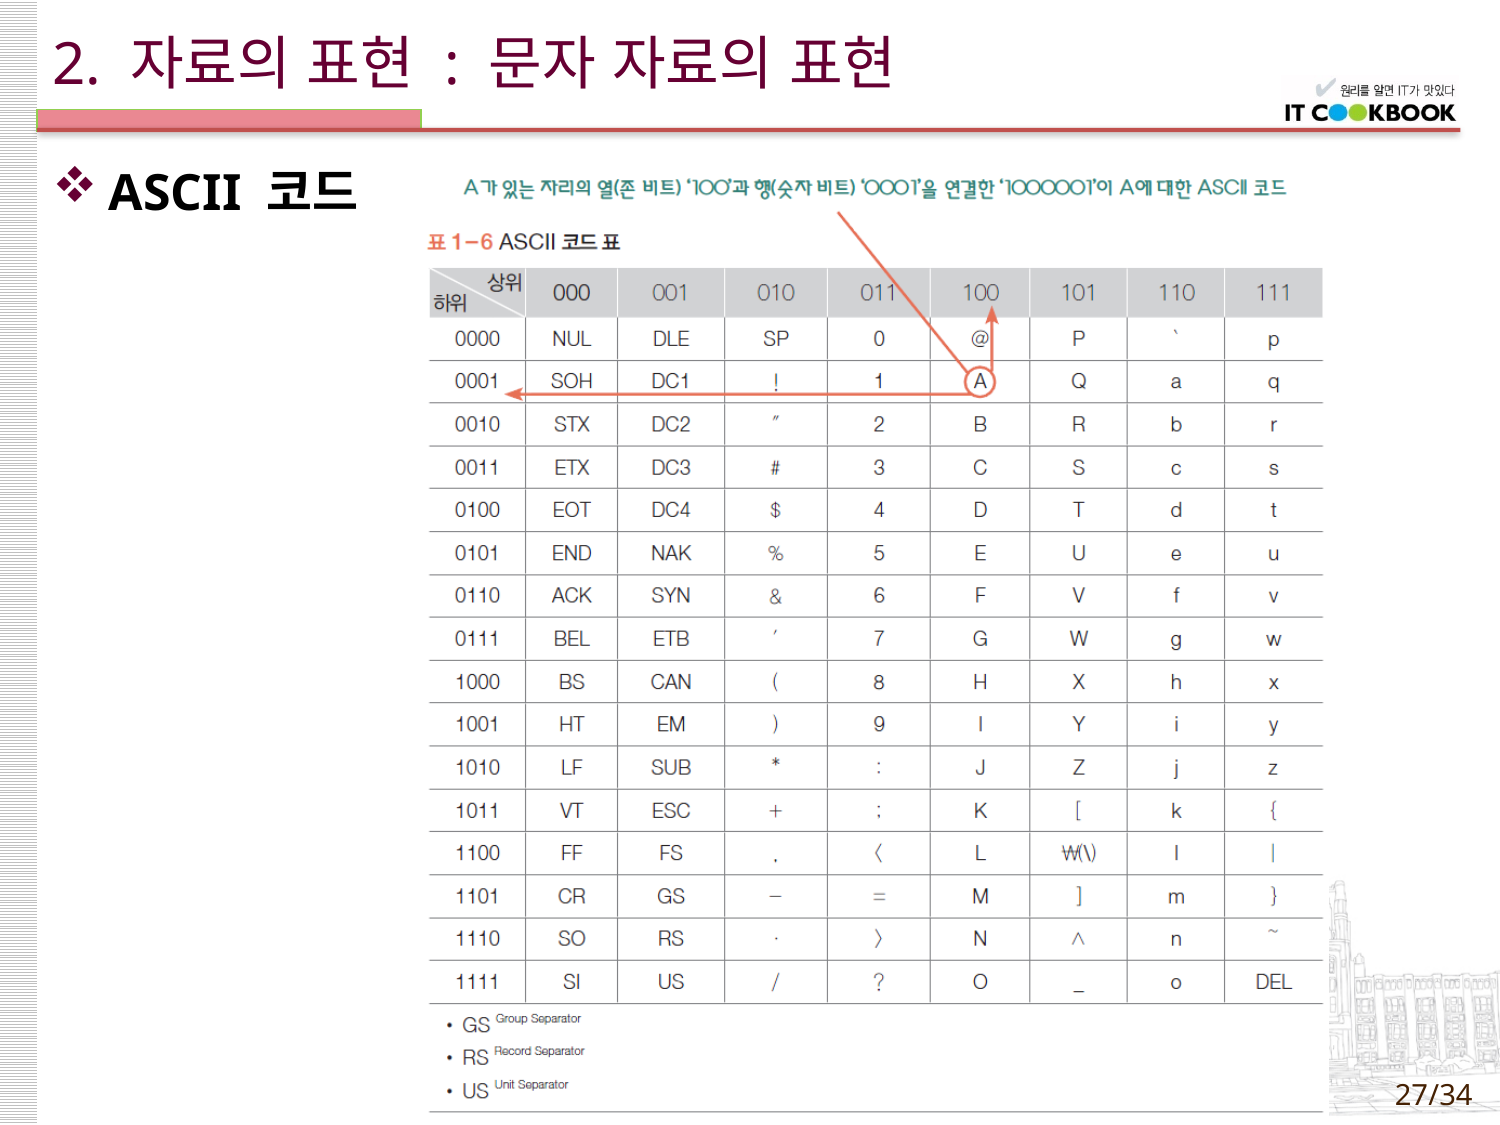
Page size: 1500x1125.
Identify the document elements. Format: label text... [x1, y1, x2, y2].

picture [1281, 75, 1459, 123]
picture [1458, 1087, 1466, 1098]
title 2. 자료의 표현 : 문자 자료의 표현 [37, 13, 1278, 109]
list ASCII 코드 [37, 152, 1463, 1091]
picture [418, 163, 1500, 1125]
